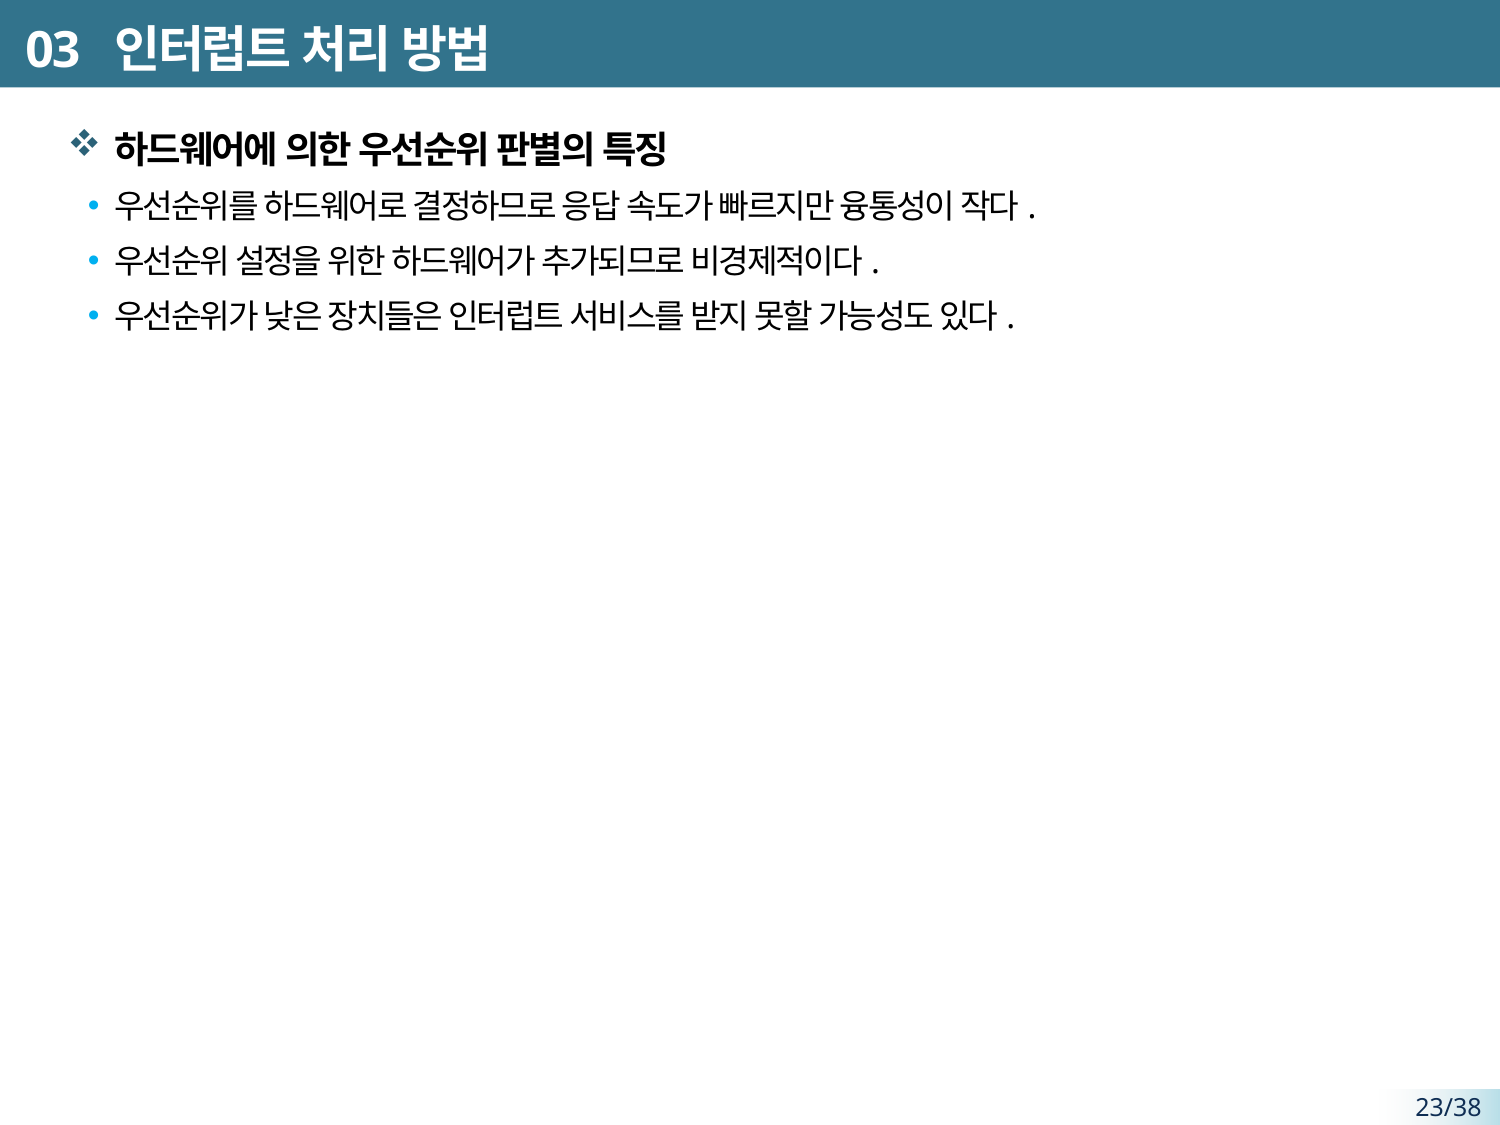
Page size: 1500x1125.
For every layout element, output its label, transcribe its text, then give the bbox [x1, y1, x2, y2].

title 03 인터럽트 처리 방법 [10, 8, 1288, 87]
list 하드웨어에 의한 우선순위 판별의 특징 우선순위를 하드웨어로 결정하므로 응답 속도가 빠르지만 융통성이 작다. 우선순위 설정을 위한 하드웨어가 추가되므로 비경제적이다. 우선순위가 낮은 장치들은 인터럽트 서비스를 받지 못할 가능성도 있다. [10, 113, 1481, 1044]
